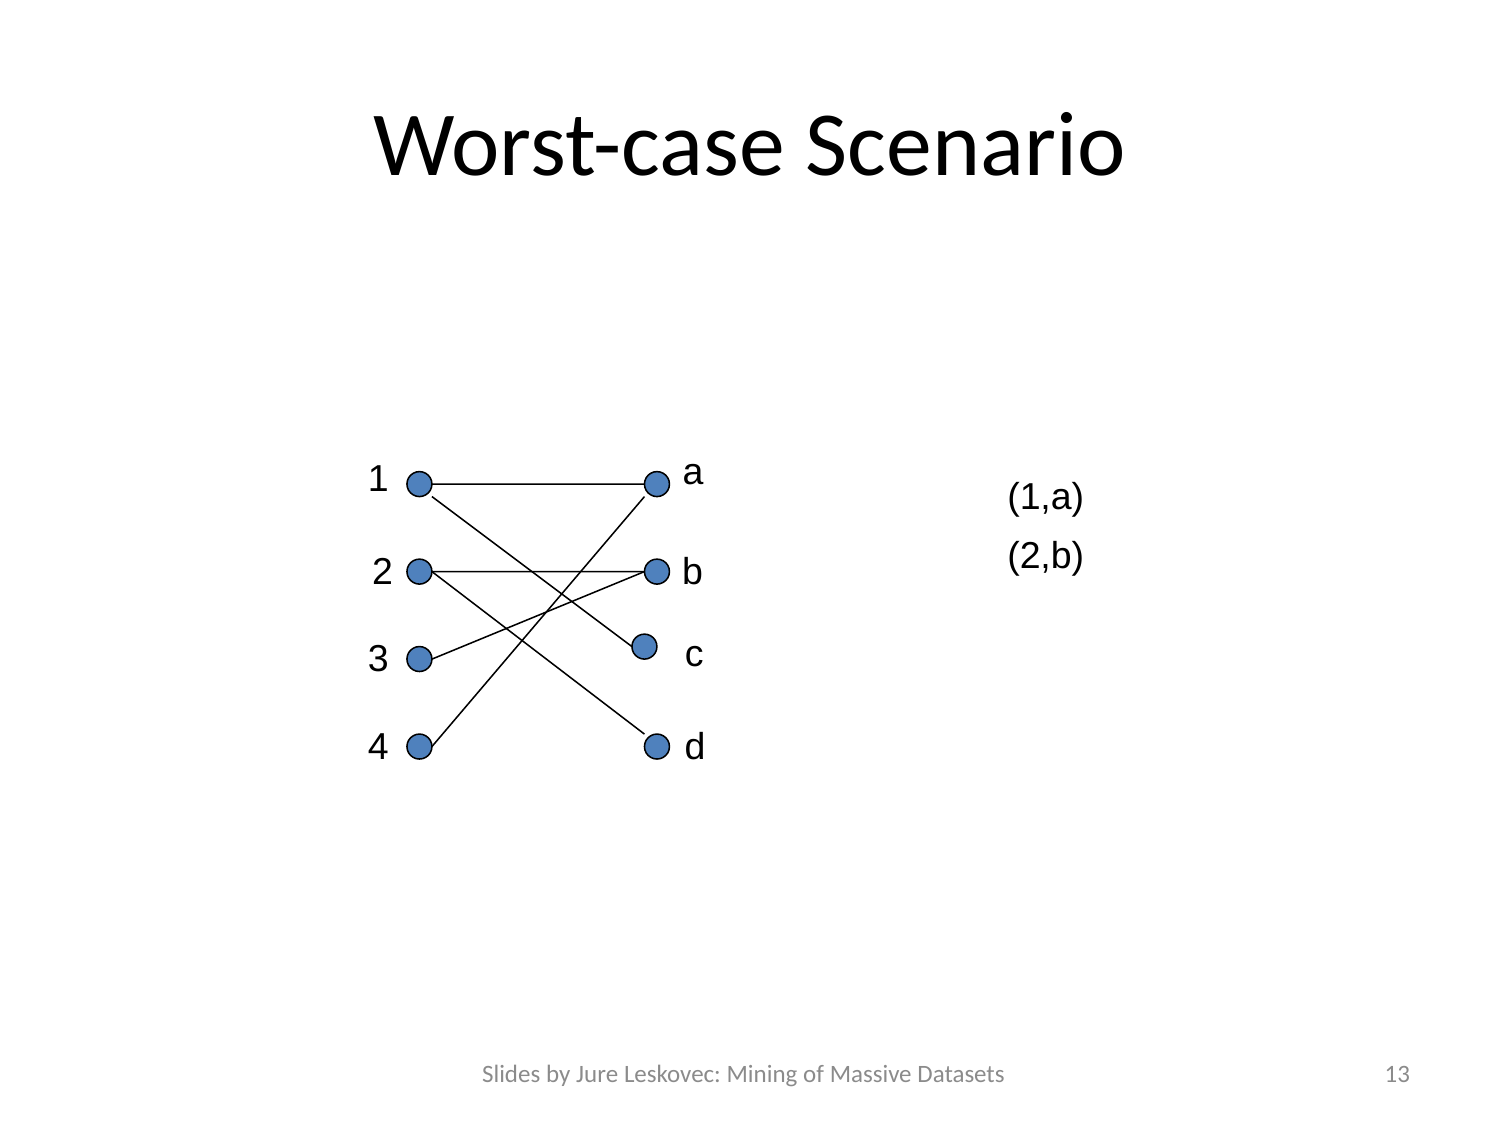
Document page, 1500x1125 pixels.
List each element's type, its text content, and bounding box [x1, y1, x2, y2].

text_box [431, 439, 720, 495]
title Worst-case Scenario [75, 45, 1425, 233]
text_box [406, 646, 425, 672]
text_box (2,b) [992, 523, 1100, 584]
text_box 4 [353, 714, 404, 774]
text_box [431, 571, 721, 776]
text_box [431, 496, 720, 570]
text_box (1,a) [992, 464, 1100, 523]
slide_number 13 [1074, 1042, 1425, 1103]
text_box [406, 734, 426, 760]
text_box 3 [353, 626, 404, 687]
footer Slides by Jure Leskovec: Mining of Massive Datasets [425, 1042, 1063, 1103]
text_box 1 [353, 446, 404, 507]
text_box [408, 559, 425, 585]
text_box 2 [357, 539, 408, 599]
text_box [406, 471, 426, 497]
